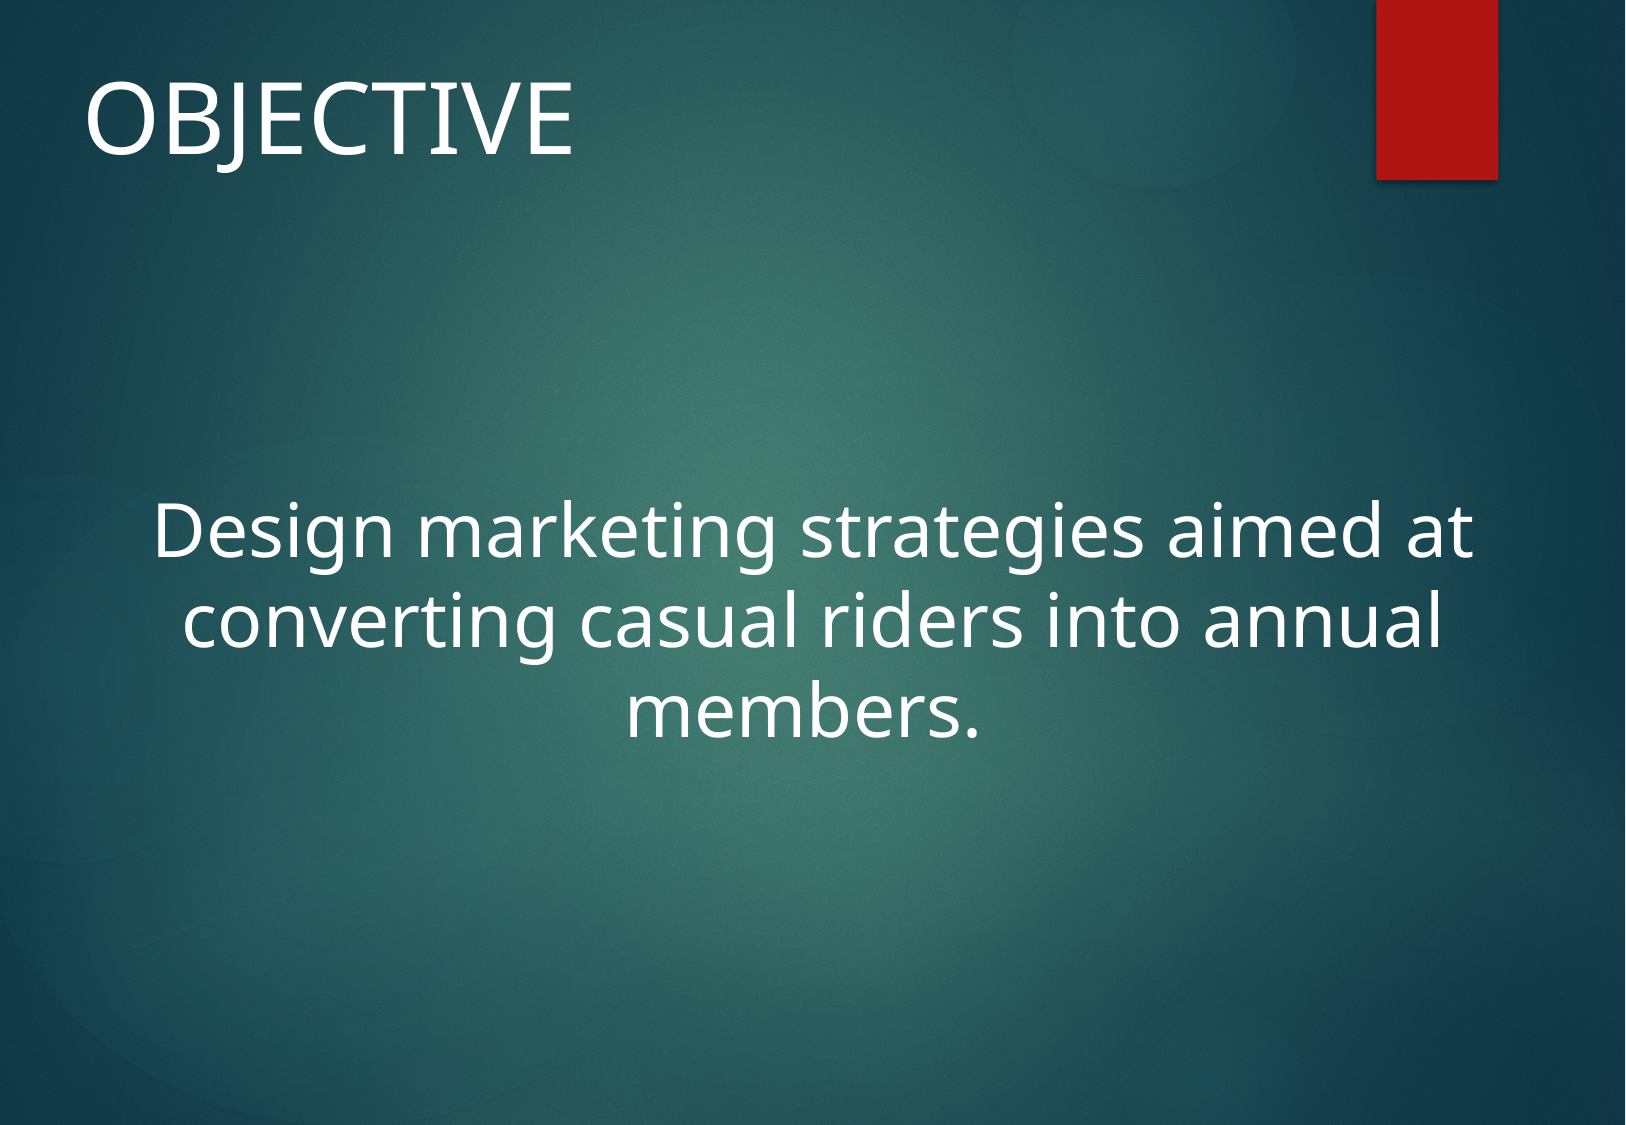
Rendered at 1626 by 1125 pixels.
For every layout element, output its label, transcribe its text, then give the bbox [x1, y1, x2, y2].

subtitle Objective [67, 47, 1362, 189]
title Design marketing strategies aimed at converting casual riders into annual members. [67, 421, 1560, 760]
